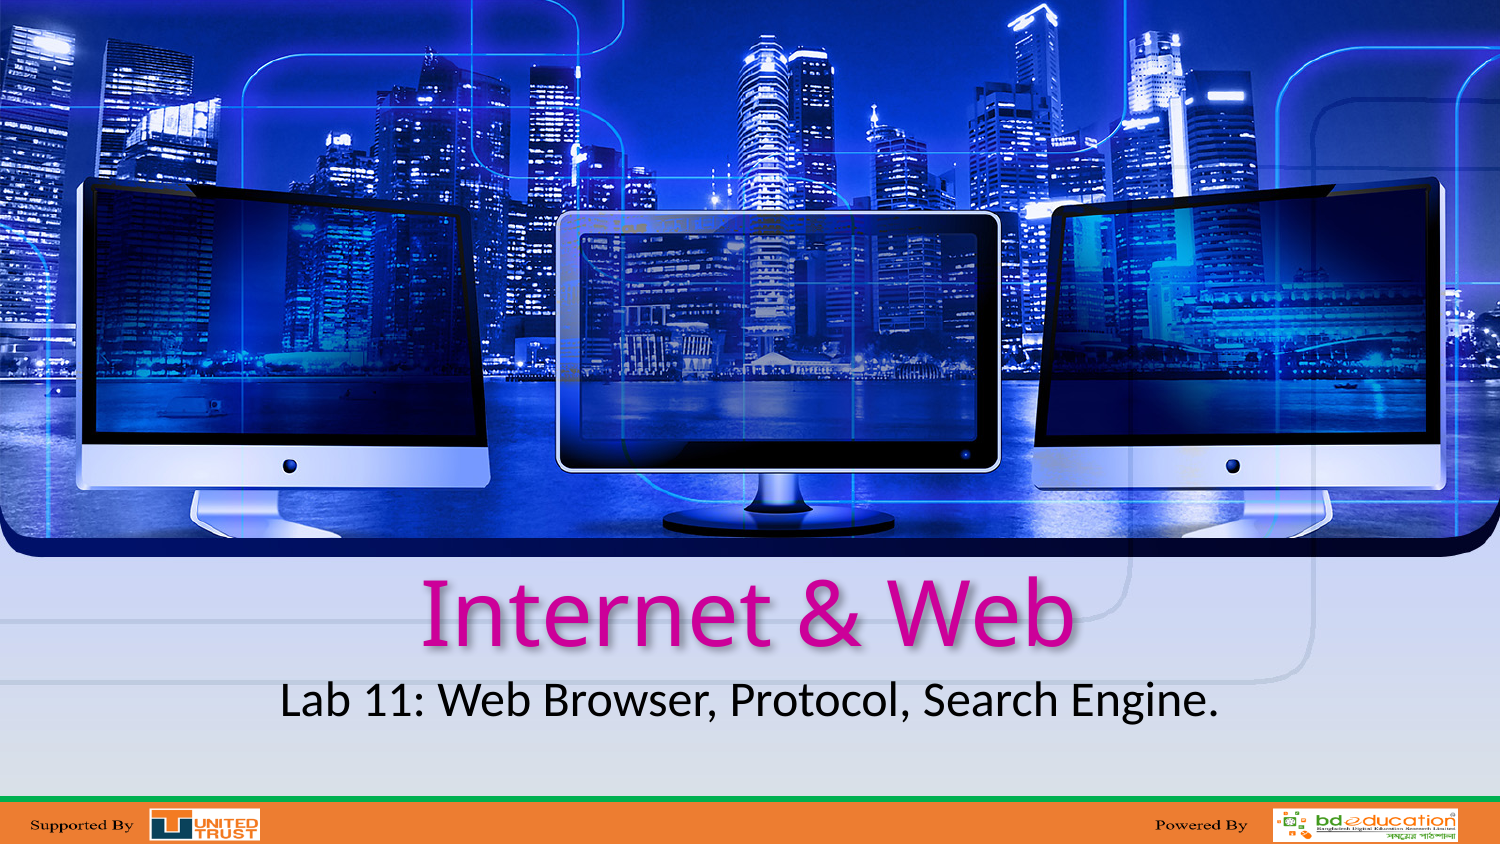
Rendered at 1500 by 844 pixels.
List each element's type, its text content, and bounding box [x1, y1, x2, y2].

picture [0, 0, 1500, 844]
subtitle Lab 11: Web Browser, Protocol, Search Engine. [48, 659, 1452, 735]
title Internet & Web [48, 559, 1452, 659]
